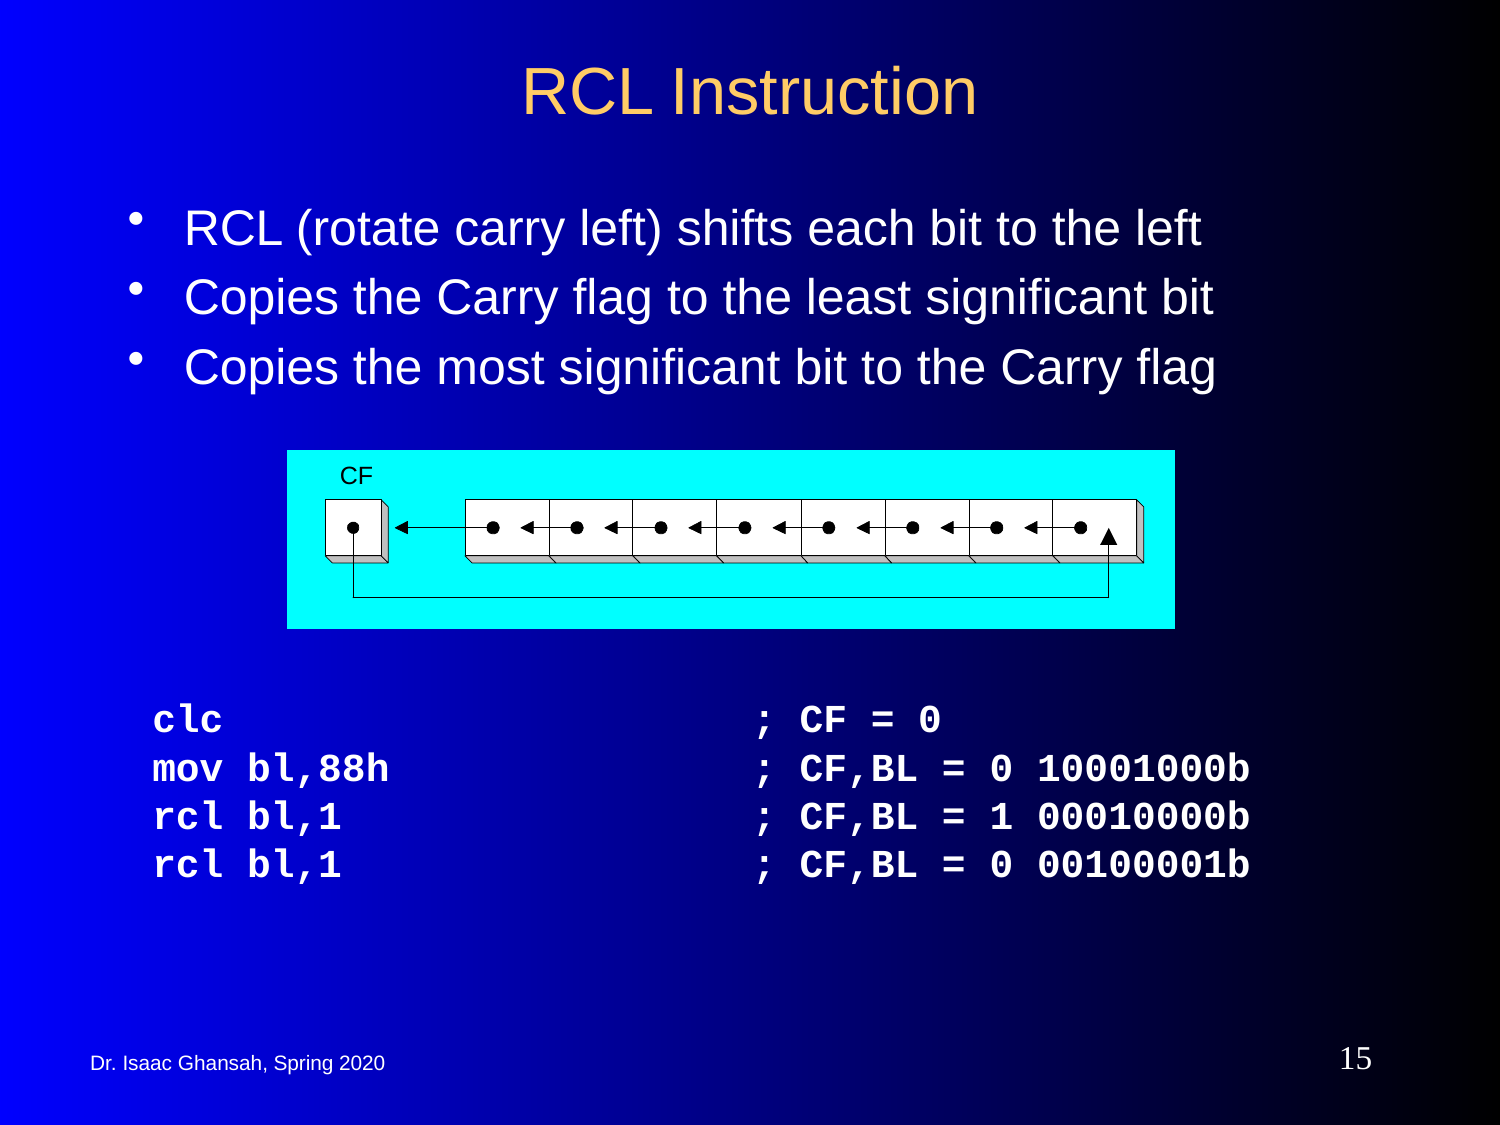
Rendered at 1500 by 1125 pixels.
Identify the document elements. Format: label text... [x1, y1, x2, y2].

footer Dr. Isaac Ghansah, Spring 2020 [75, 1037, 800, 1088]
slide_number 15 [1224, 1025, 1388, 1088]
text_box clc ; CF = 0 mov bl,88h ; CF,BL = 0 10001000b rcl bl,1 ; CF,BL = 1 00010000b rcl bl,1 ; CF,BL = 0 00100001b [137, 687, 1288, 906]
list RCL (rotate carry left) shifts each bit to the left Copies the Carry flag to the least significant bit Copies the most significant bit to the Carry flag [112, 187, 1388, 450]
title RCL Instruction [112, 37, 1388, 138]
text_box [287, 449, 1176, 629]
